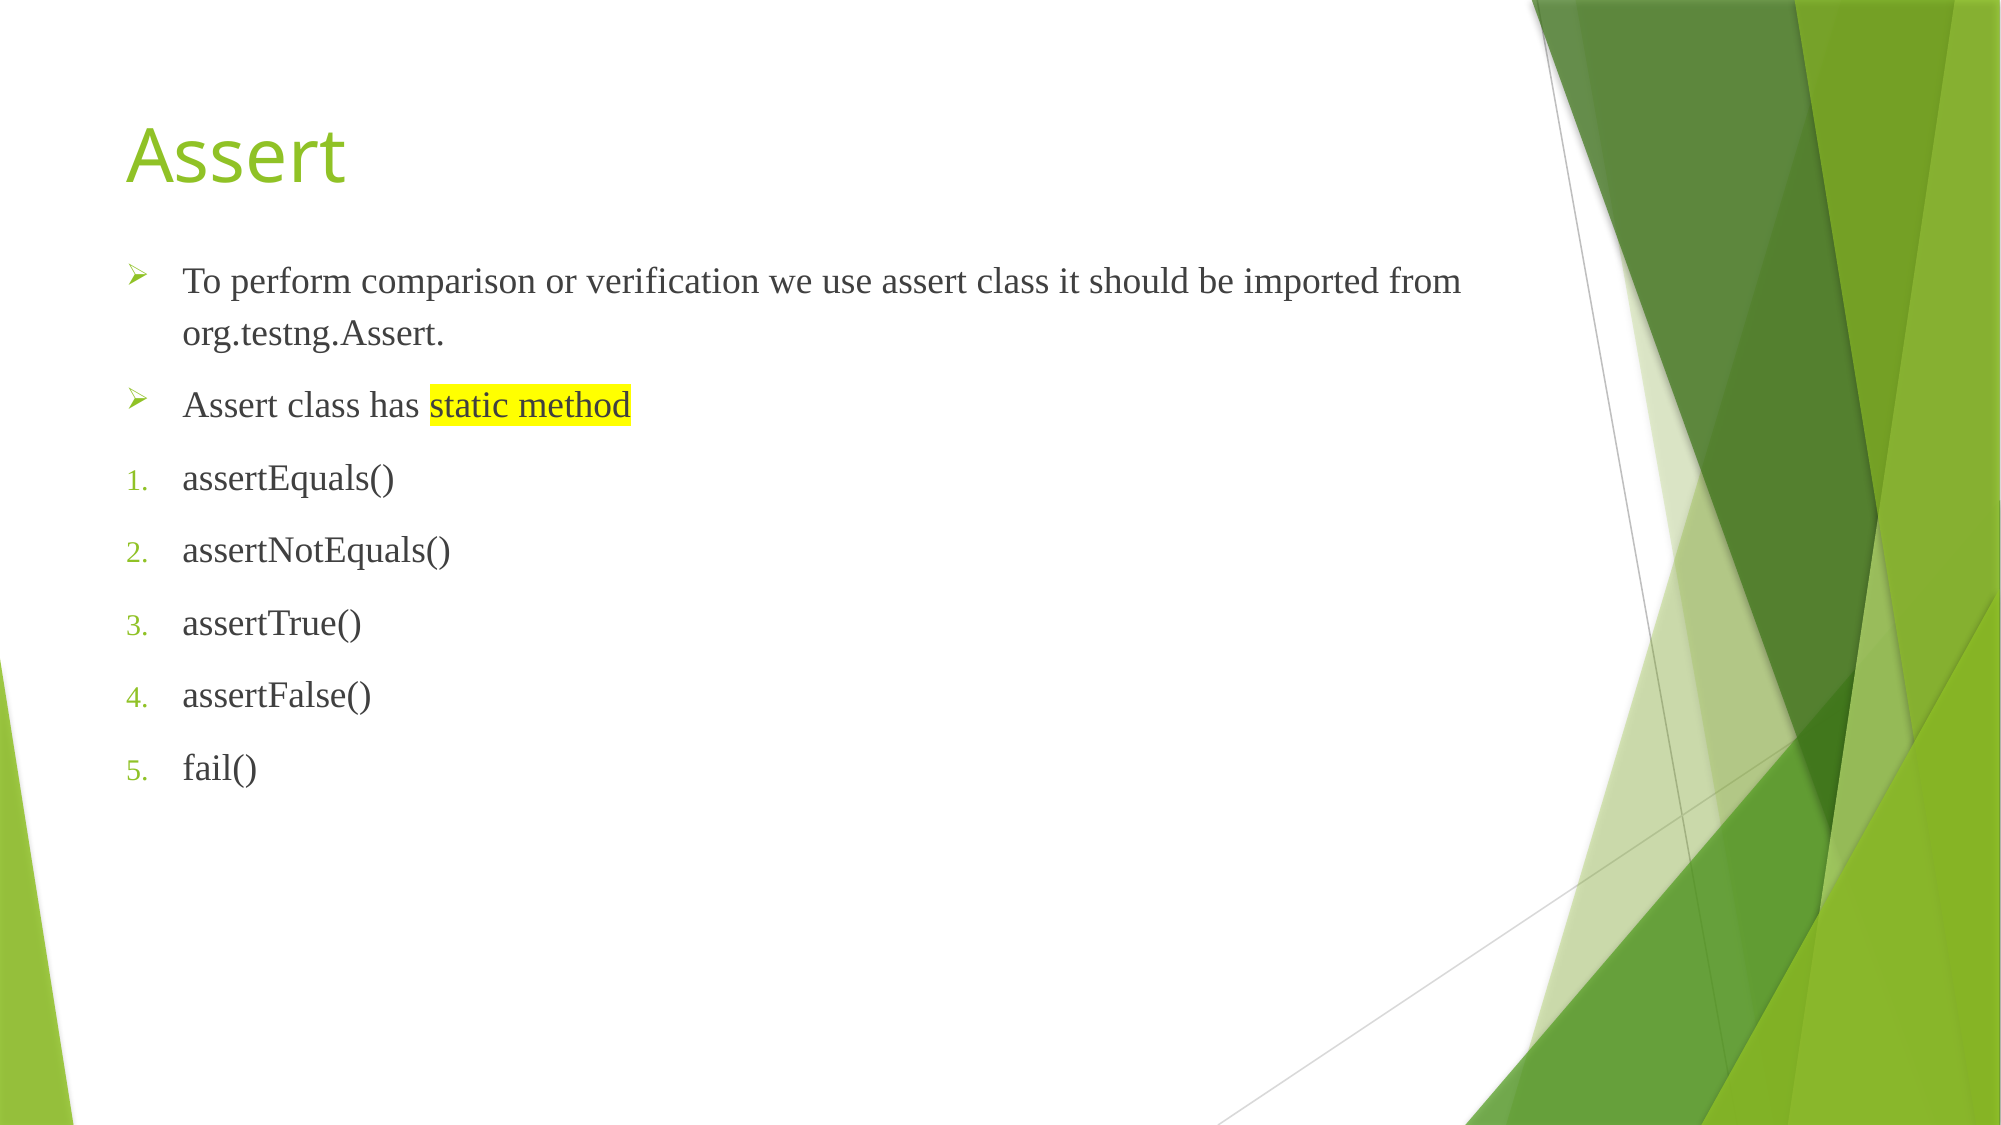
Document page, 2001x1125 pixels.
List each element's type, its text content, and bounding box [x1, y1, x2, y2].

list To perform comparison or verification we use assert class it should be imported from org.testng.Assert. Assert class has static method assertEquals() assertNotEquals() assertTrue() assertFalse() fail() [111, 241, 1522, 991]
title Assert [111, 99, 1522, 241]
